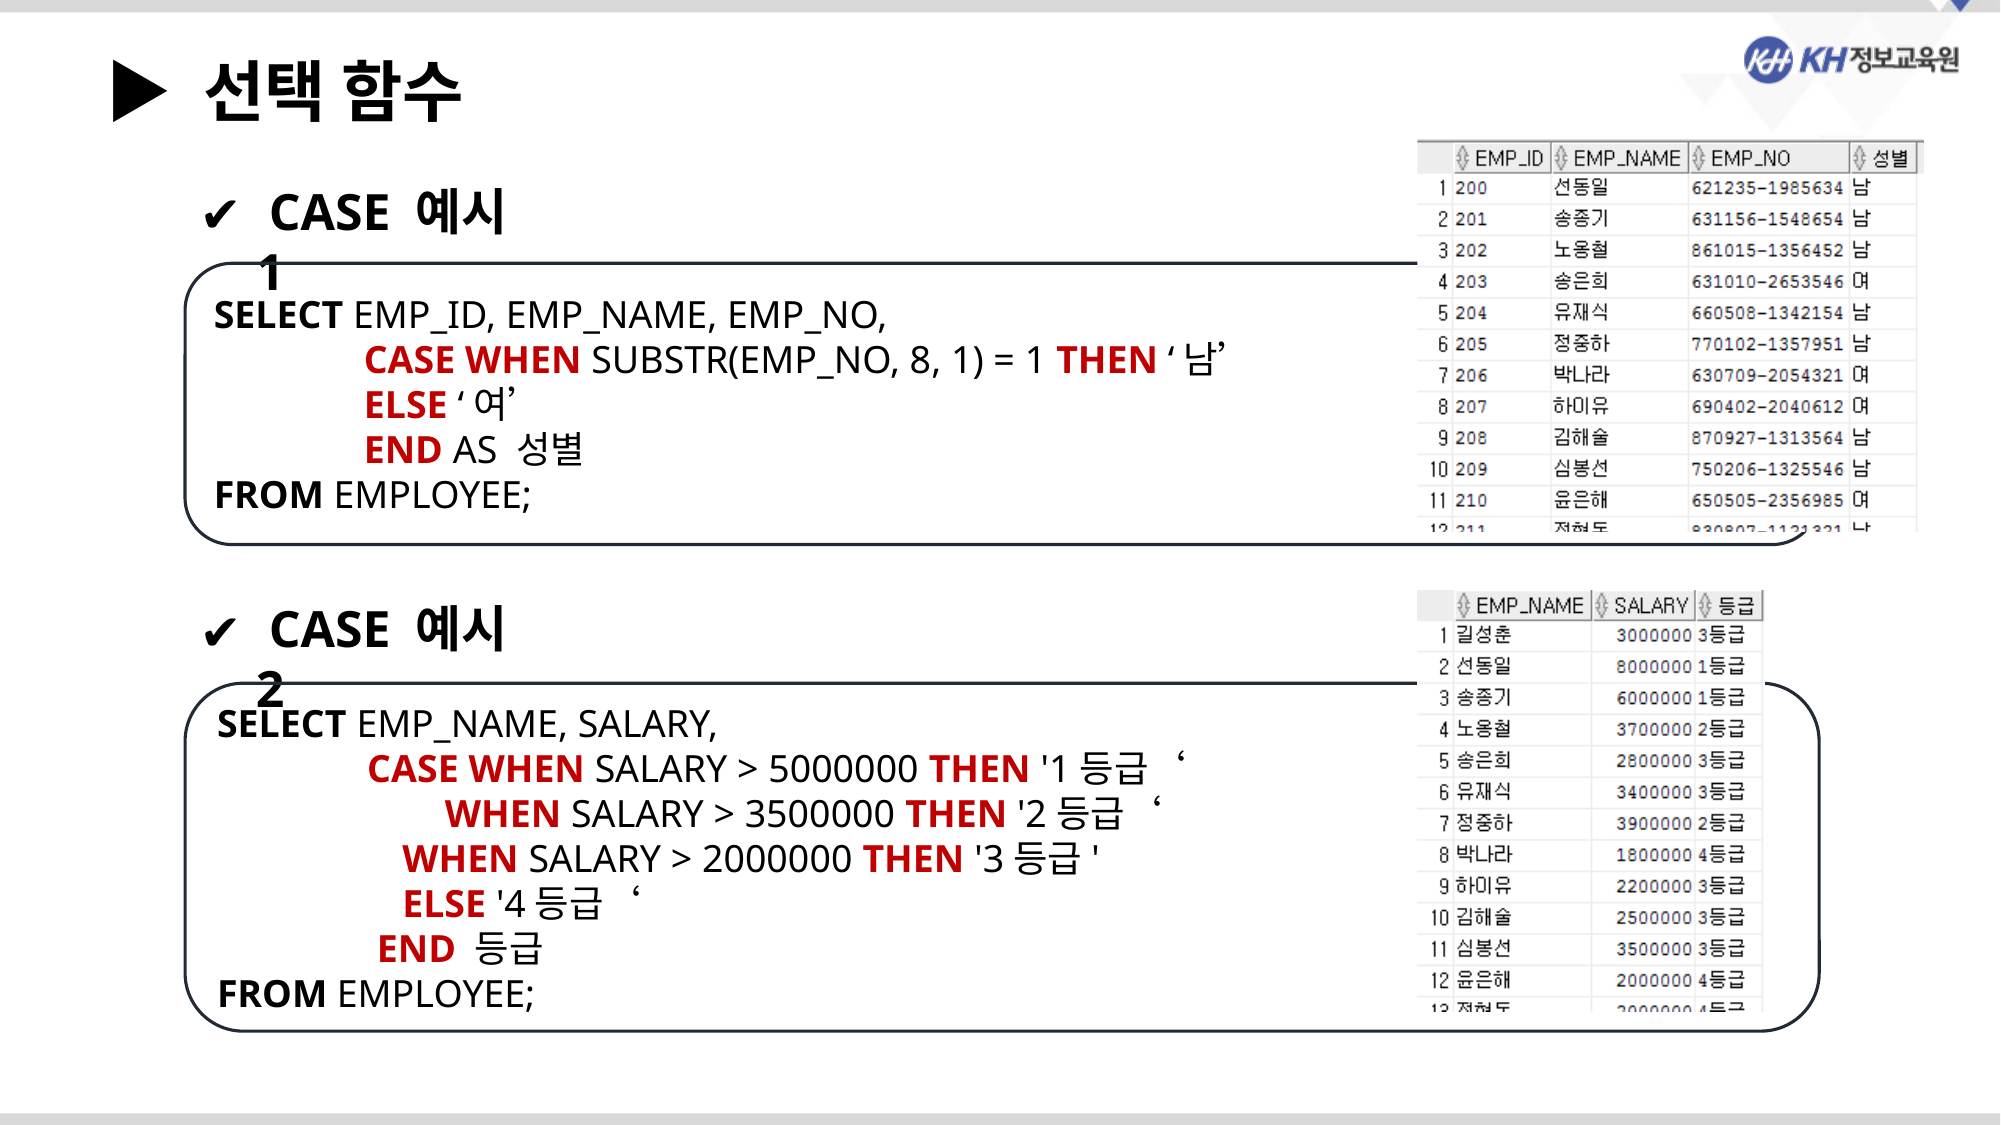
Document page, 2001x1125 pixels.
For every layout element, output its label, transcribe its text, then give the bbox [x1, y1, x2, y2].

text_box CASE 예시1 [184, 172, 562, 308]
text_box CASE 예시2 [184, 590, 562, 726]
text_box ▶ 선택 함수 [90, 42, 1980, 138]
text_box SELECT EMP_NAME, SALARY, CASE WHEN SALARY > 5000000 THEN '1등급‘ WHEN SALARY > 3500000 THEN '2등급‘ WHEN SALARY > 2000000 THEN '3등급' ELSE '4등급‘ END 등급 FROM EMPLOYEE; [185, 683, 1820, 1032]
text_box SELECT EMP_ID, EMP_NAME, EMP_NO, CASE WHEN SUBSTR(EMP_NO, 8, 1) = 1 THEN ‘남’ ELSE ‘여’ END AS 성별 FROM EMPLOYEE; [185, 263, 1793, 545]
picture [0, 0, 2001, 1113]
